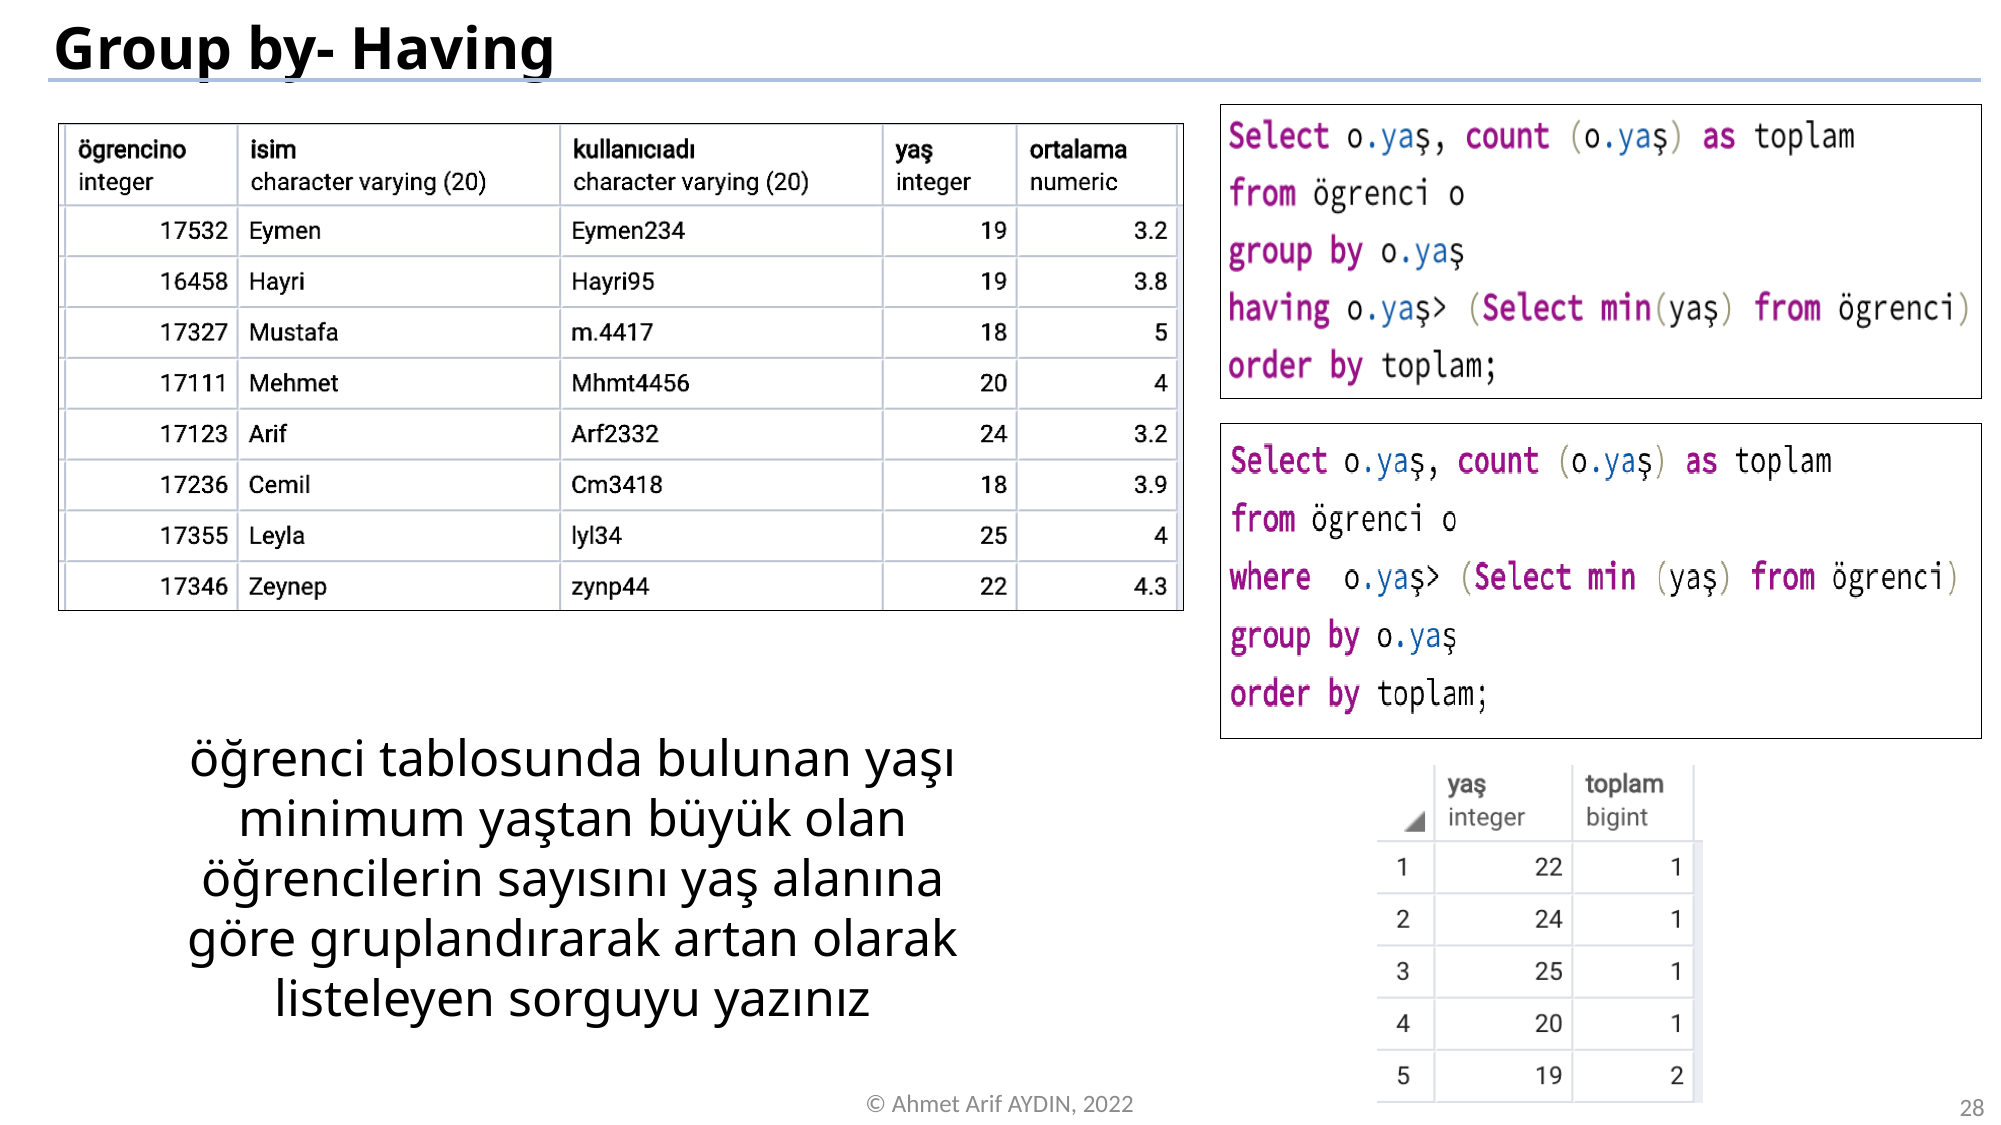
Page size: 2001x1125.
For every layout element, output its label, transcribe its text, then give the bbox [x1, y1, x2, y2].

slide_number 28 [1550, 1087, 2000, 1125]
text_box Group by- Having [38, 6, 1808, 96]
picture [58, 123, 1184, 611]
text_box öğrenci tablosunda bulunan yaşı minimum yaştan büyük olan öğrencilerin sayısını yaş alanına göre gruplandırarak artan olarak listeleyen sorguyu yazınız [169, 718, 977, 1034]
picture [1220, 423, 1982, 739]
footer © Ahmet Arif AYDIN, 2022 [662, 1083, 1338, 1122]
picture [1377, 765, 1703, 1103]
picture [1220, 104, 1982, 399]
